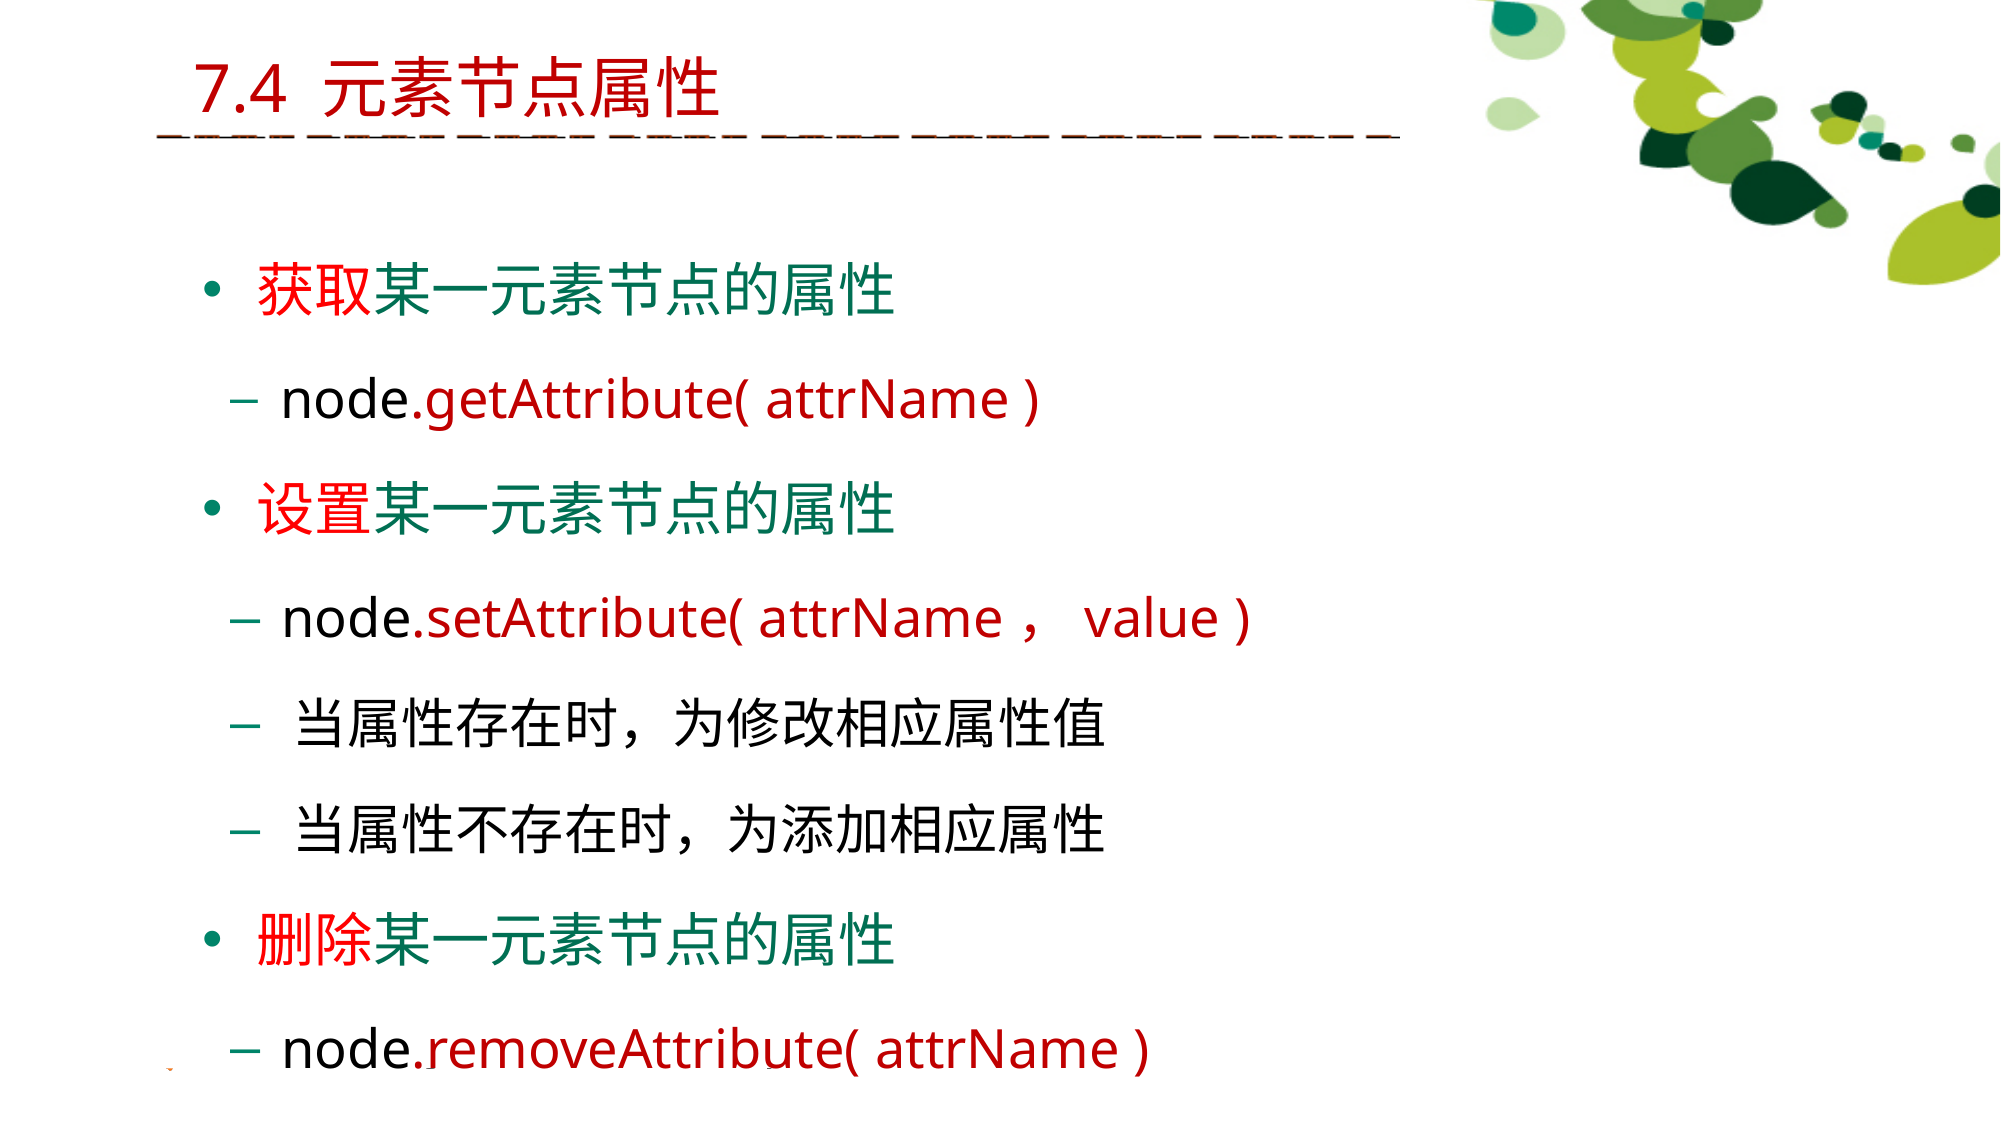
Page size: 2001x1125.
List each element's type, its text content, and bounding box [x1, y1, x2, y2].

picture [0, 0, 2001, 1125]
text_box [78, 972, 1237, 1069]
list 获取某一元素节点的属性 node.getAttribute( attrName ) 设置某一元素节点的属性 node.setAttribute( attrName，value ) 当属性存在时，为修改相应属性值 当属性不存在时，为添加相应属性 删除某一元素节点的属性 node.removeAttribute( attrName ) [187, 210, 1782, 973]
list 7.4 元素节点属性 [178, 38, 1523, 120]
